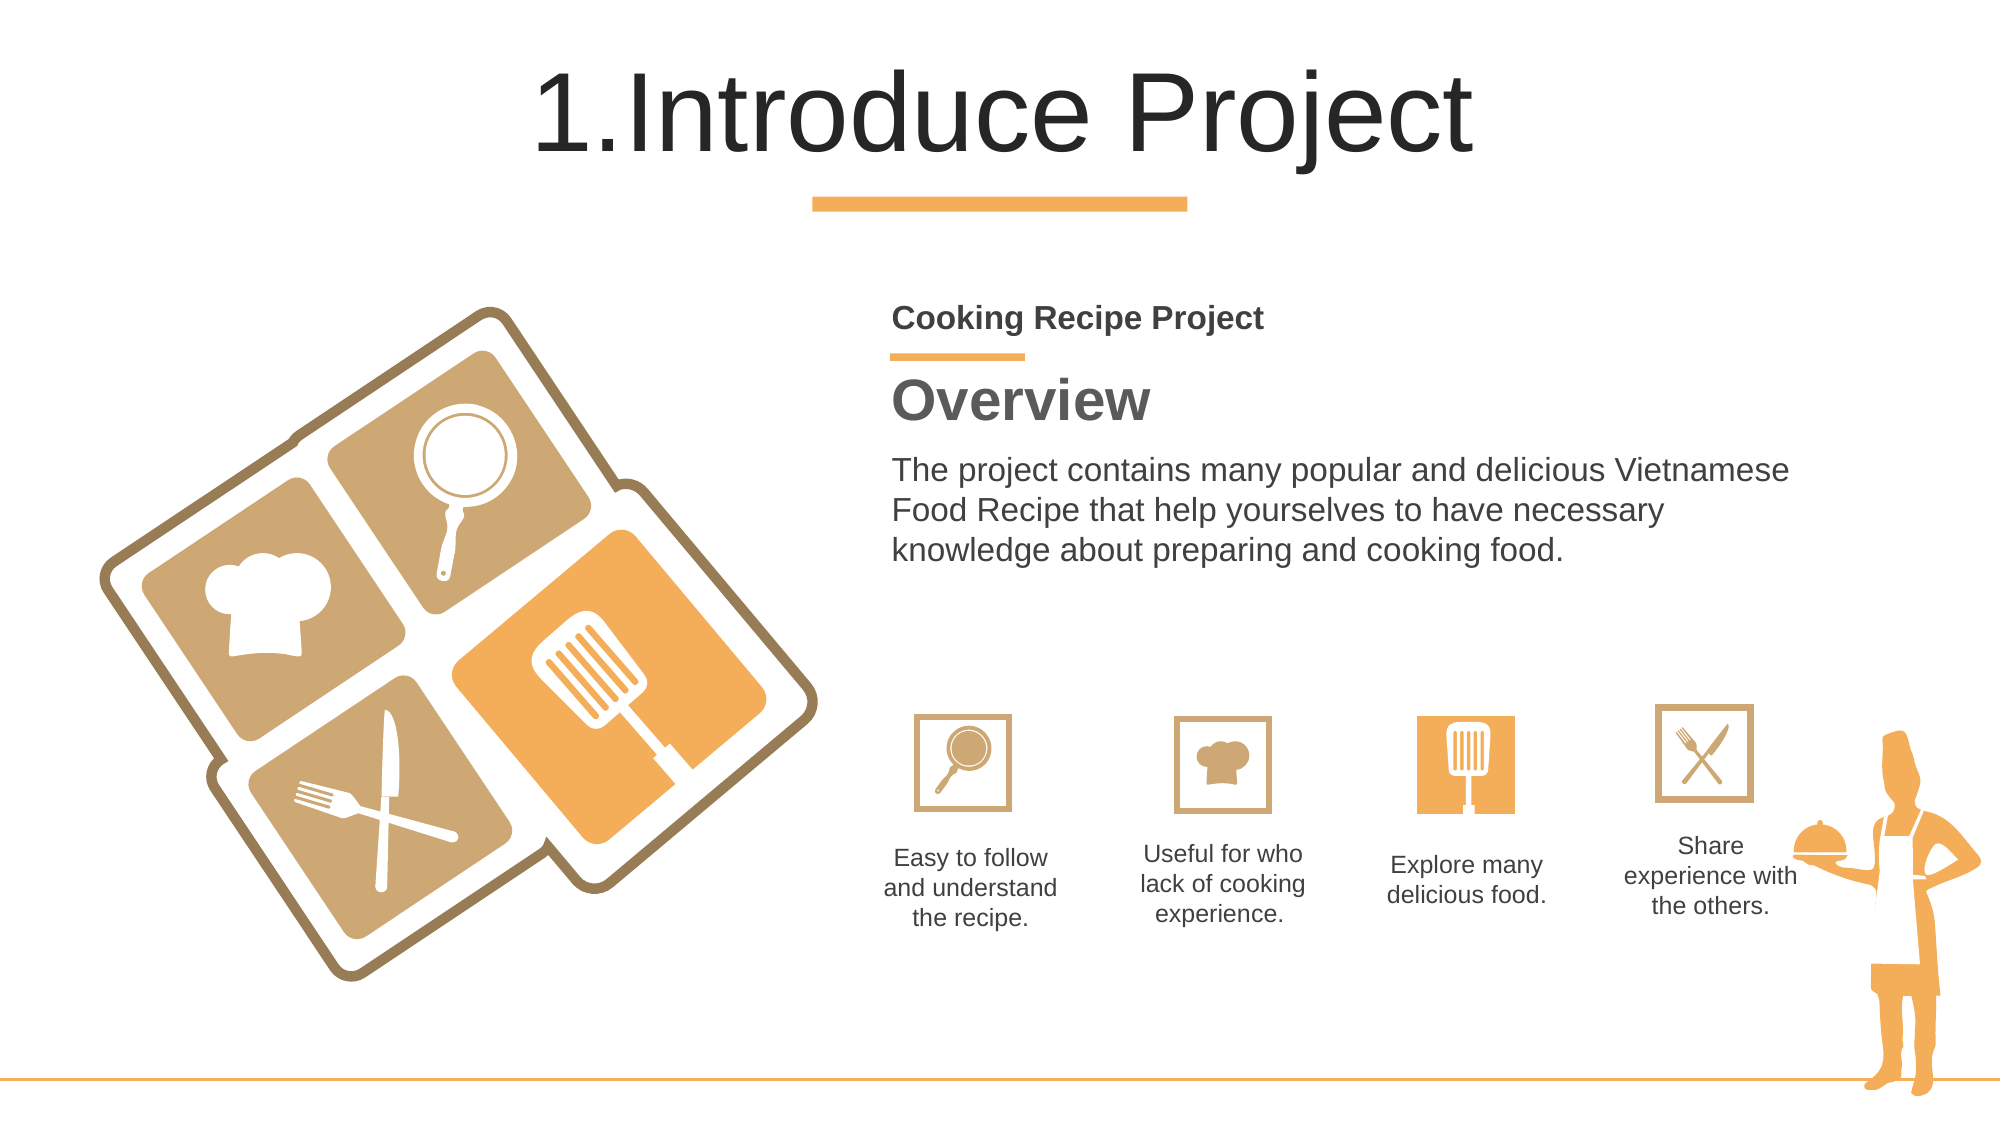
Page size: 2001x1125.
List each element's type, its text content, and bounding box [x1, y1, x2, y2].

text_box [889, 352, 1026, 362]
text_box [160, 378, 727, 944]
text_box [934, 725, 992, 795]
text_box Explore many delicious food. [1364, 841, 1570, 917]
list 1.Introduce Project [53, 55, 1952, 175]
text_box Share experience with the others. [1608, 821, 1814, 927]
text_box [1694, 717, 1712, 793]
text_box Useful for who lack of cooking experience. [1120, 829, 1326, 935]
text_box [1196, 741, 1250, 785]
text_box [916, 716, 1009, 809]
text_box [1446, 721, 1491, 825]
text_box [1176, 718, 1270, 812]
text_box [360, 716, 401, 899]
text_box [1657, 707, 1751, 801]
text_box Easy to follow and understand the recipe. [868, 834, 1074, 939]
text_box [1419, 718, 1512, 811]
text_box Overview [876, 355, 1844, 440]
text_box Cooking Recipe Project [876, 289, 1844, 344]
text_box The project contains many popular and delicious Vietnamese Food Recipe that help yourselves to have necessary knowledge about preparing and cooking food. [876, 440, 1844, 576]
